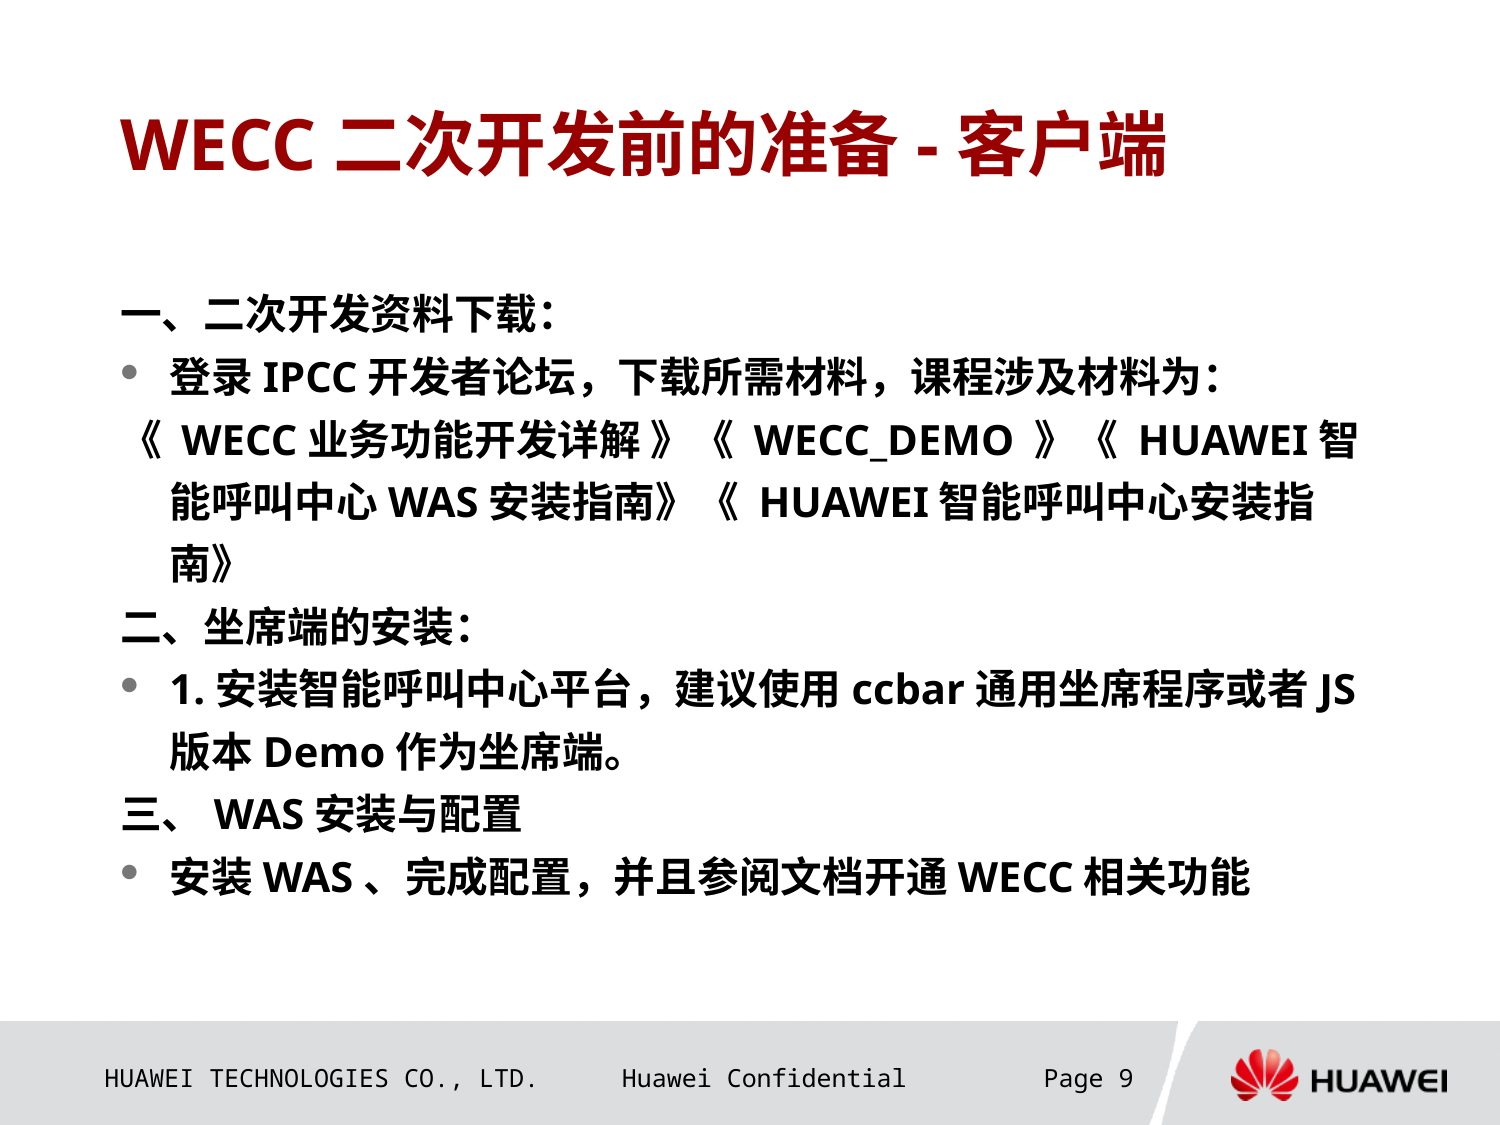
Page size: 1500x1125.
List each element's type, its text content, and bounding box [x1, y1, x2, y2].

slide_number Page 9 [1043, 1064, 1388, 1125]
list 一、二次开发资料下载： 登录IPCC开发者论坛，下载所需材料，课程涉及材料为： 《 WECC业务功能开发详解 》《 WECC_DEMO 》《 HUAWEI智能呼叫中心WAS安装指南》《 HUAWEI智能呼叫中心安装指南》 二、坐席端的安装： 1.安装智能呼叫中心平台，建议使用ccbar通用坐席程序或者JS版本Demo作为坐席端。 三、WAS安装与配置 安装WAS、完成配置，并且参阅文档开通WECC相关功能 [106, 269, 1409, 958]
title WECC二次开发前的准备-客户端 [106, 70, 1378, 214]
picture [0, 1021, 1500, 1125]
